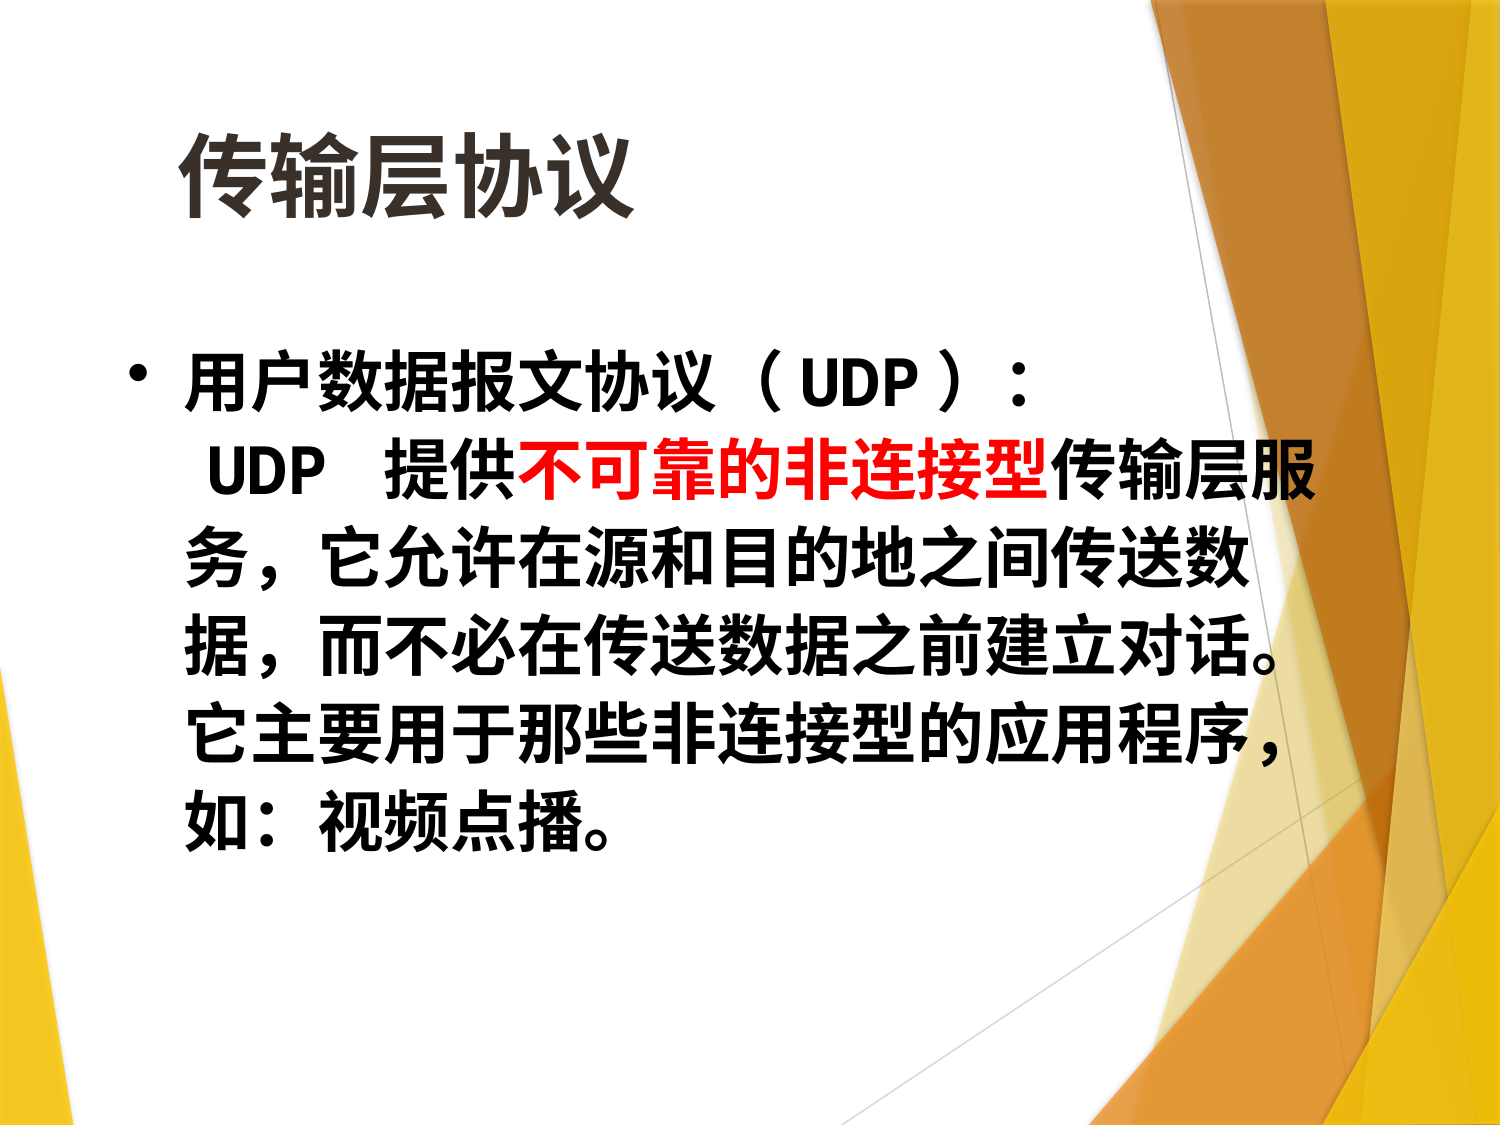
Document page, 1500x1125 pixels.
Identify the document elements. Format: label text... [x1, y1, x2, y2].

text_box 用户数据报文协议（UDP）： UDP 提供不可靠的非连接型传输层服务，它允许在源和目的地之间传送数据，而不必在传送数据之前建立对话。它主要用于那些非连接型的应用程序，如：视频点播。 [112, 324, 1388, 1000]
text_box 传输层协议 [162, 74, 1438, 237]
